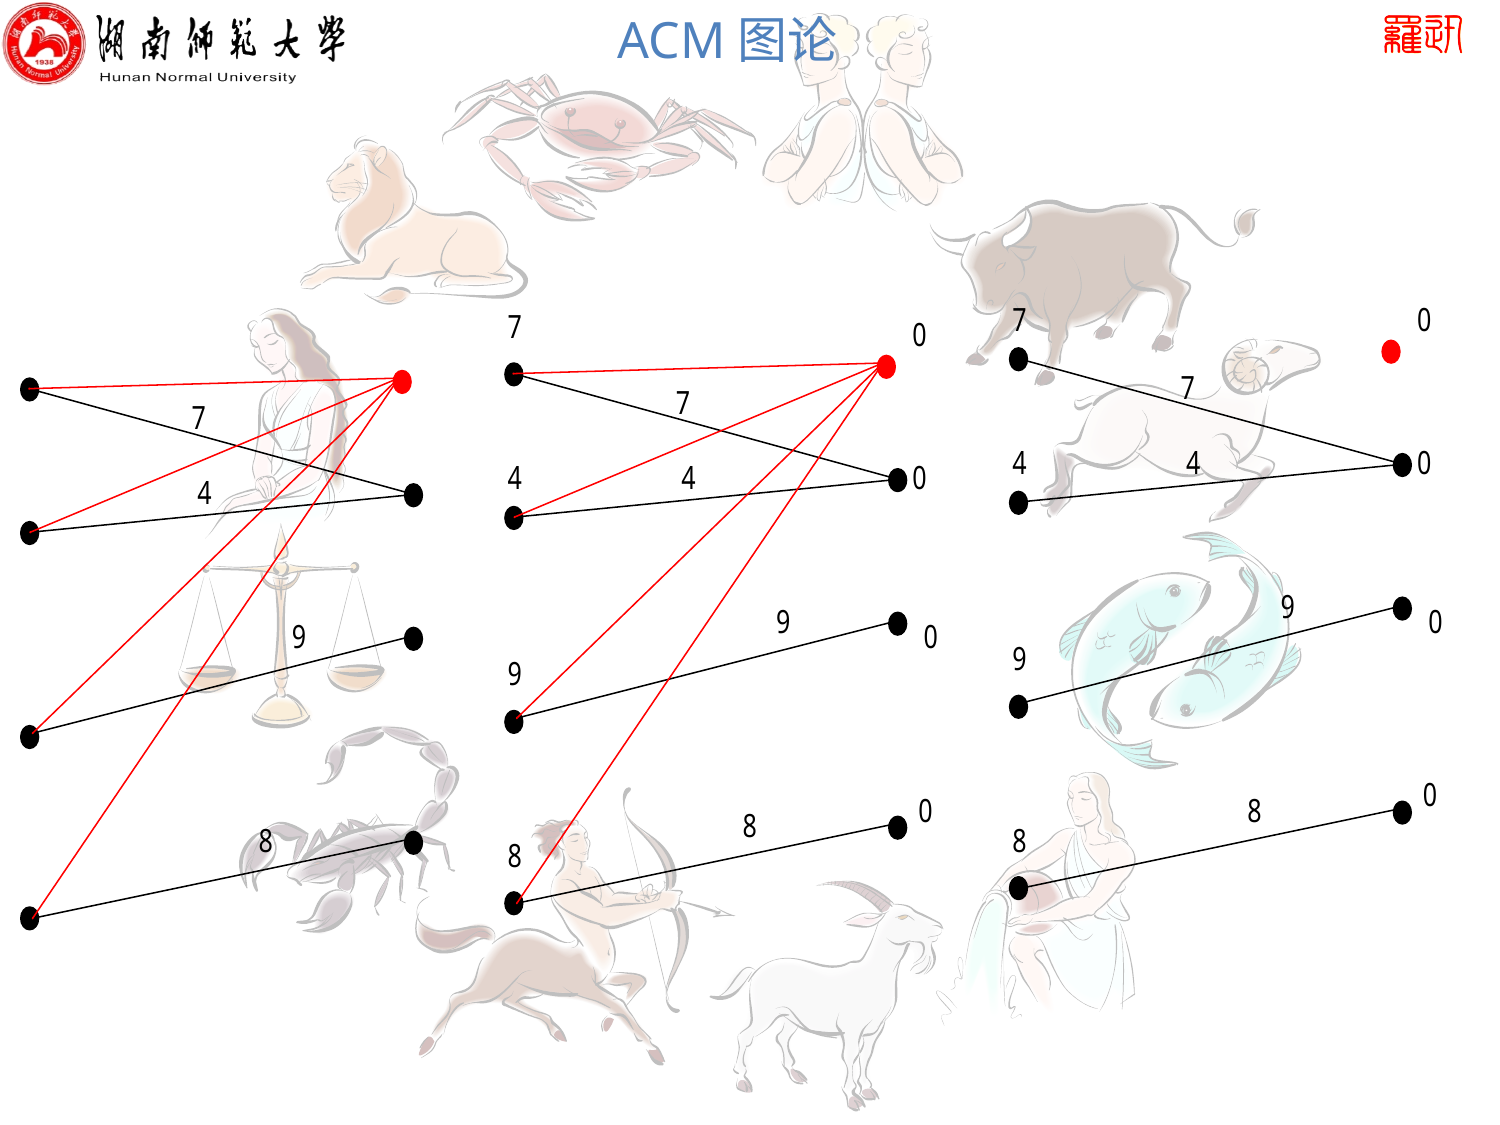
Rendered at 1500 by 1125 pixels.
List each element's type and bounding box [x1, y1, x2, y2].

picture [0, 0, 348, 86]
picture [1343, 0, 1500, 69]
text_box [17, 290, 1478, 931]
